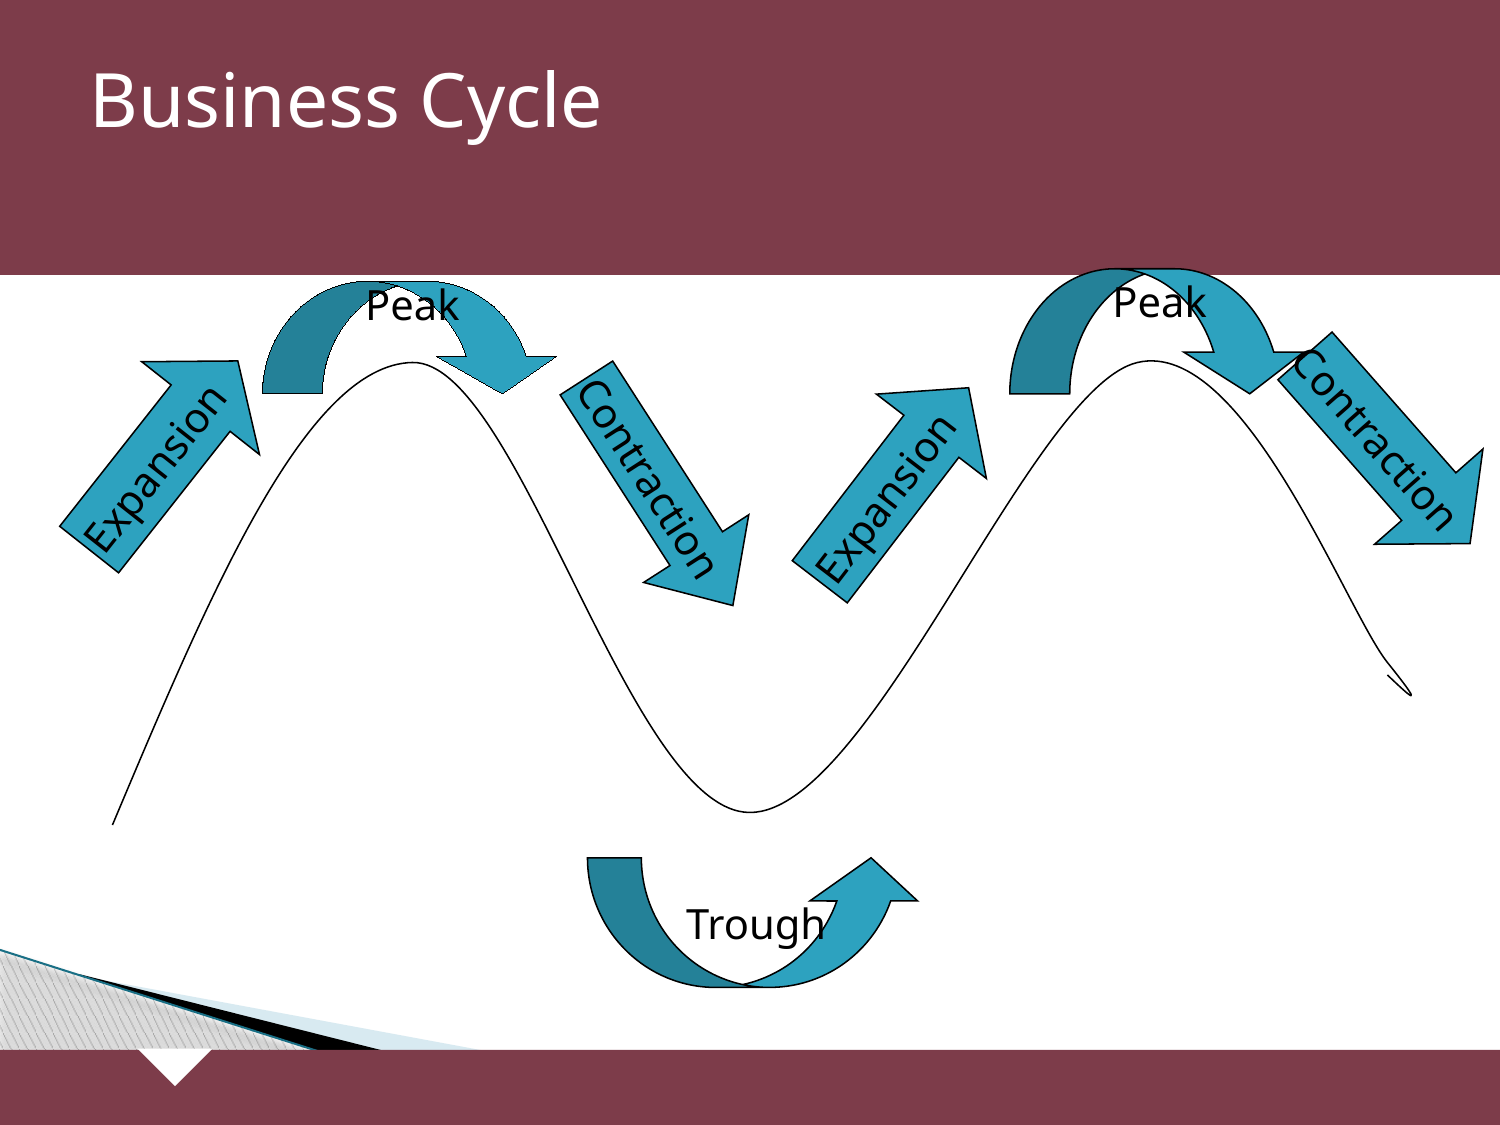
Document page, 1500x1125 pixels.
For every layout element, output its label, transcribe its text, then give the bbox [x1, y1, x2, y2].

text_box [112, 360, 1412, 826]
text_box Peak [1009, 268, 1304, 394]
text_box Contraction [560, 361, 749, 606]
text_box Expansion [59, 360, 260, 573]
text_box Contraction [1277, 332, 1483, 545]
text_box Trough [587, 857, 918, 988]
text_box Business Cycle [74, 45, 1425, 233]
text_box Expansion [792, 387, 987, 603]
text_box Peak [262, 281, 557, 394]
